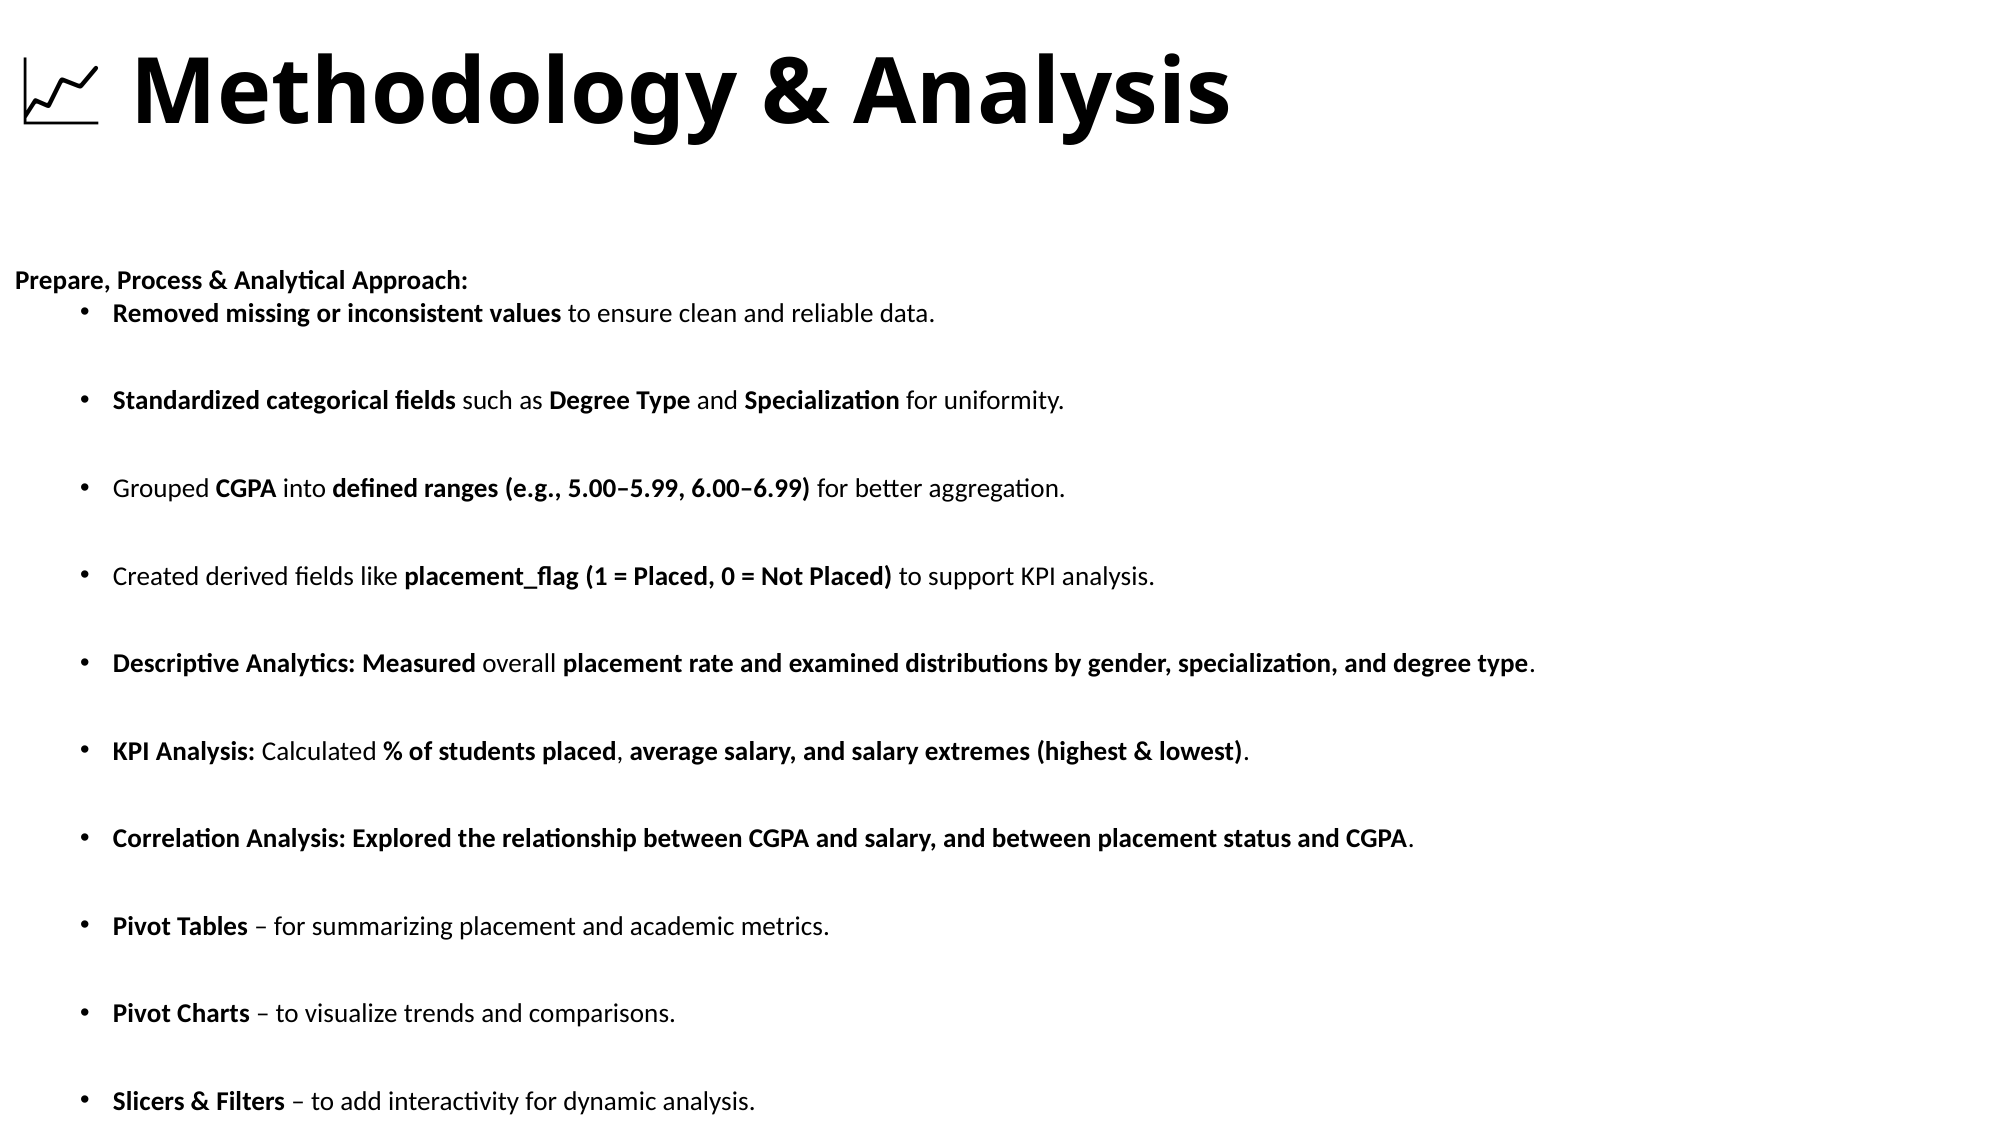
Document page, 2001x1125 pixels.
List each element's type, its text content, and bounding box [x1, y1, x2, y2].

title 📈 Methodology & Analysis [0, 0, 1863, 188]
list Prepare, Process & Analytical Approach: Removed missing or inconsistent values to ensure clean and reliable data. Standardized categorical fields such as Degree Type and Specialization for uniformity. Grouped CGPA into defined ranges (e.g., 5.00–5.99, 6.00–6.99) for better aggregation. Created derived fields like placement_flag (1 = Placed, 0 = Not Placed) to support KPI analysis. Descriptive Analytics: Measured overall placement rate and examined distributions by gender, specialization, and degree type. KPI Analysis: Calculated % of students placed, average salary, and salary extremes (highest & lowest). Correlation Analysis: Explored the relationship between CGPA and salary, and between placement status and CGPA. Pivot Tables – for summarizing placement and academic metrics. Pivot Charts – to visualize trends and comparisons. Slicers & Filters – to add interactivity for dynamic analysis. [0, 254, 2000, 1125]
